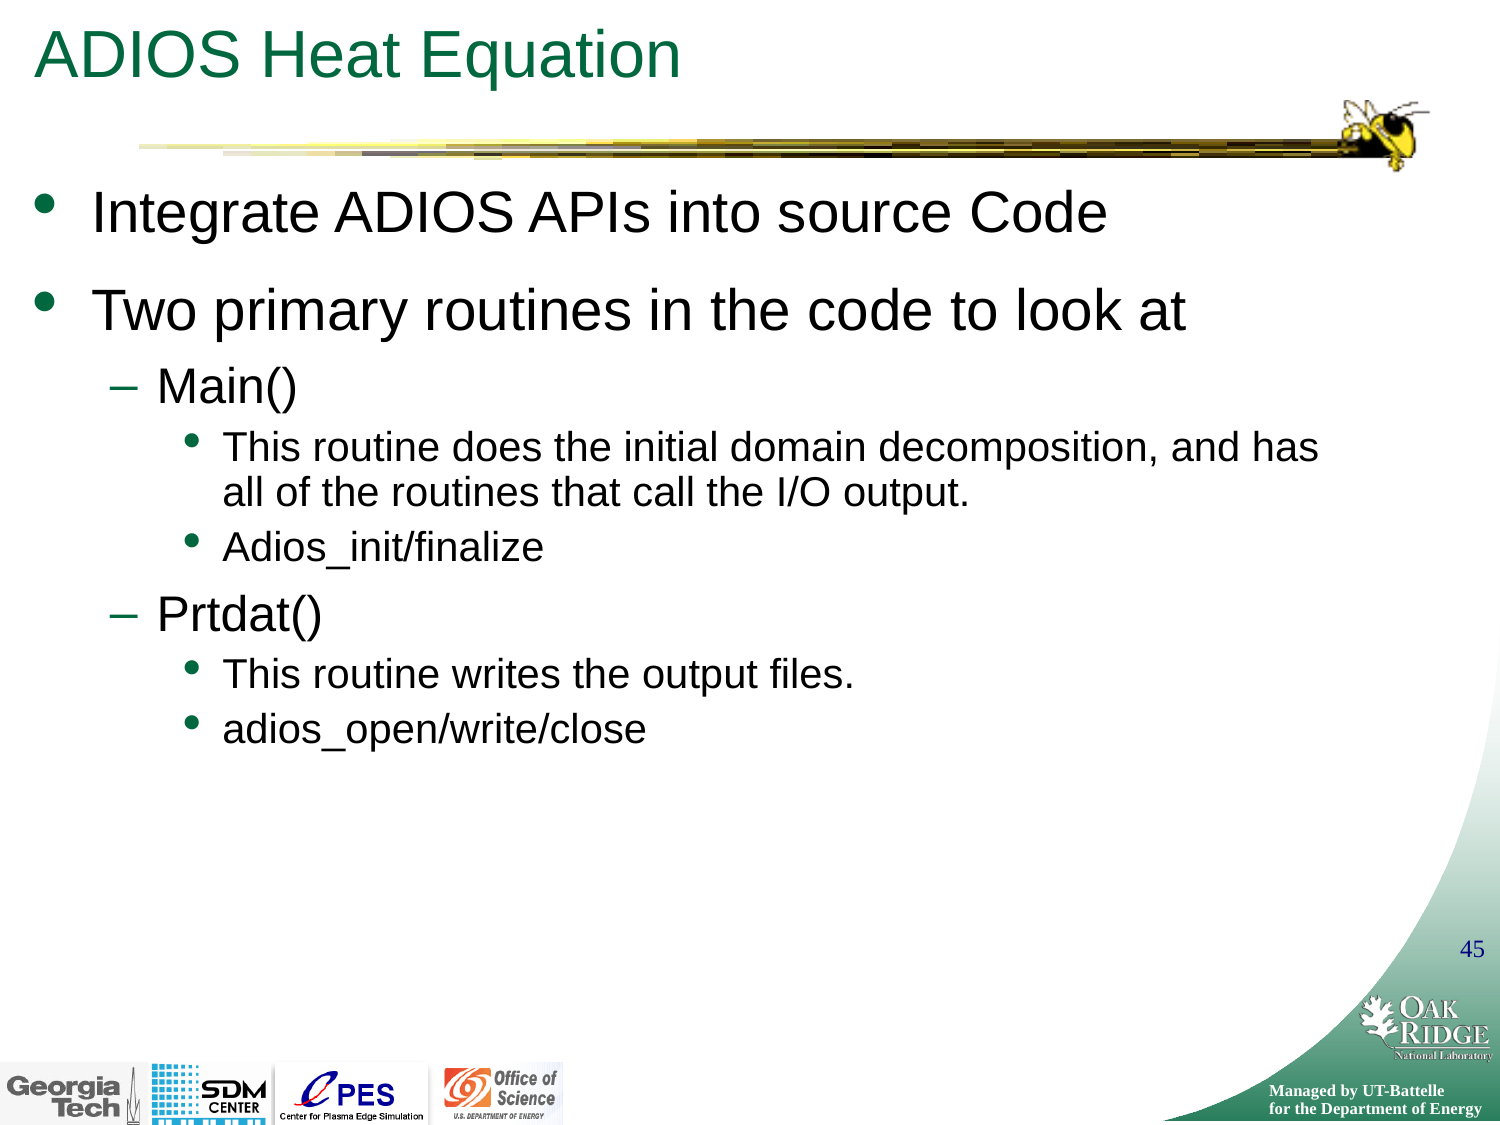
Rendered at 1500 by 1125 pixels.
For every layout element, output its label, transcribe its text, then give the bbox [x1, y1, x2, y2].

picture [1350, 987, 1500, 1066]
picture [150, 1062, 271, 1125]
title ADIOS Heat Equation [19, 1, 1460, 113]
picture [0, 1062, 149, 1125]
picture [112, 113, 1433, 175]
picture [437, 1062, 563, 1125]
list Integrate ADIOS APIs into source Code Two primary routines in the code to look at Main() This routine does the initial domain decomposition, and has all of the routines that call the I/O output. Adios_init/finalize Prtdat() This routine writes the output files. adios_open/write/close [19, 174, 1370, 1013]
picture [275, 1062, 428, 1125]
